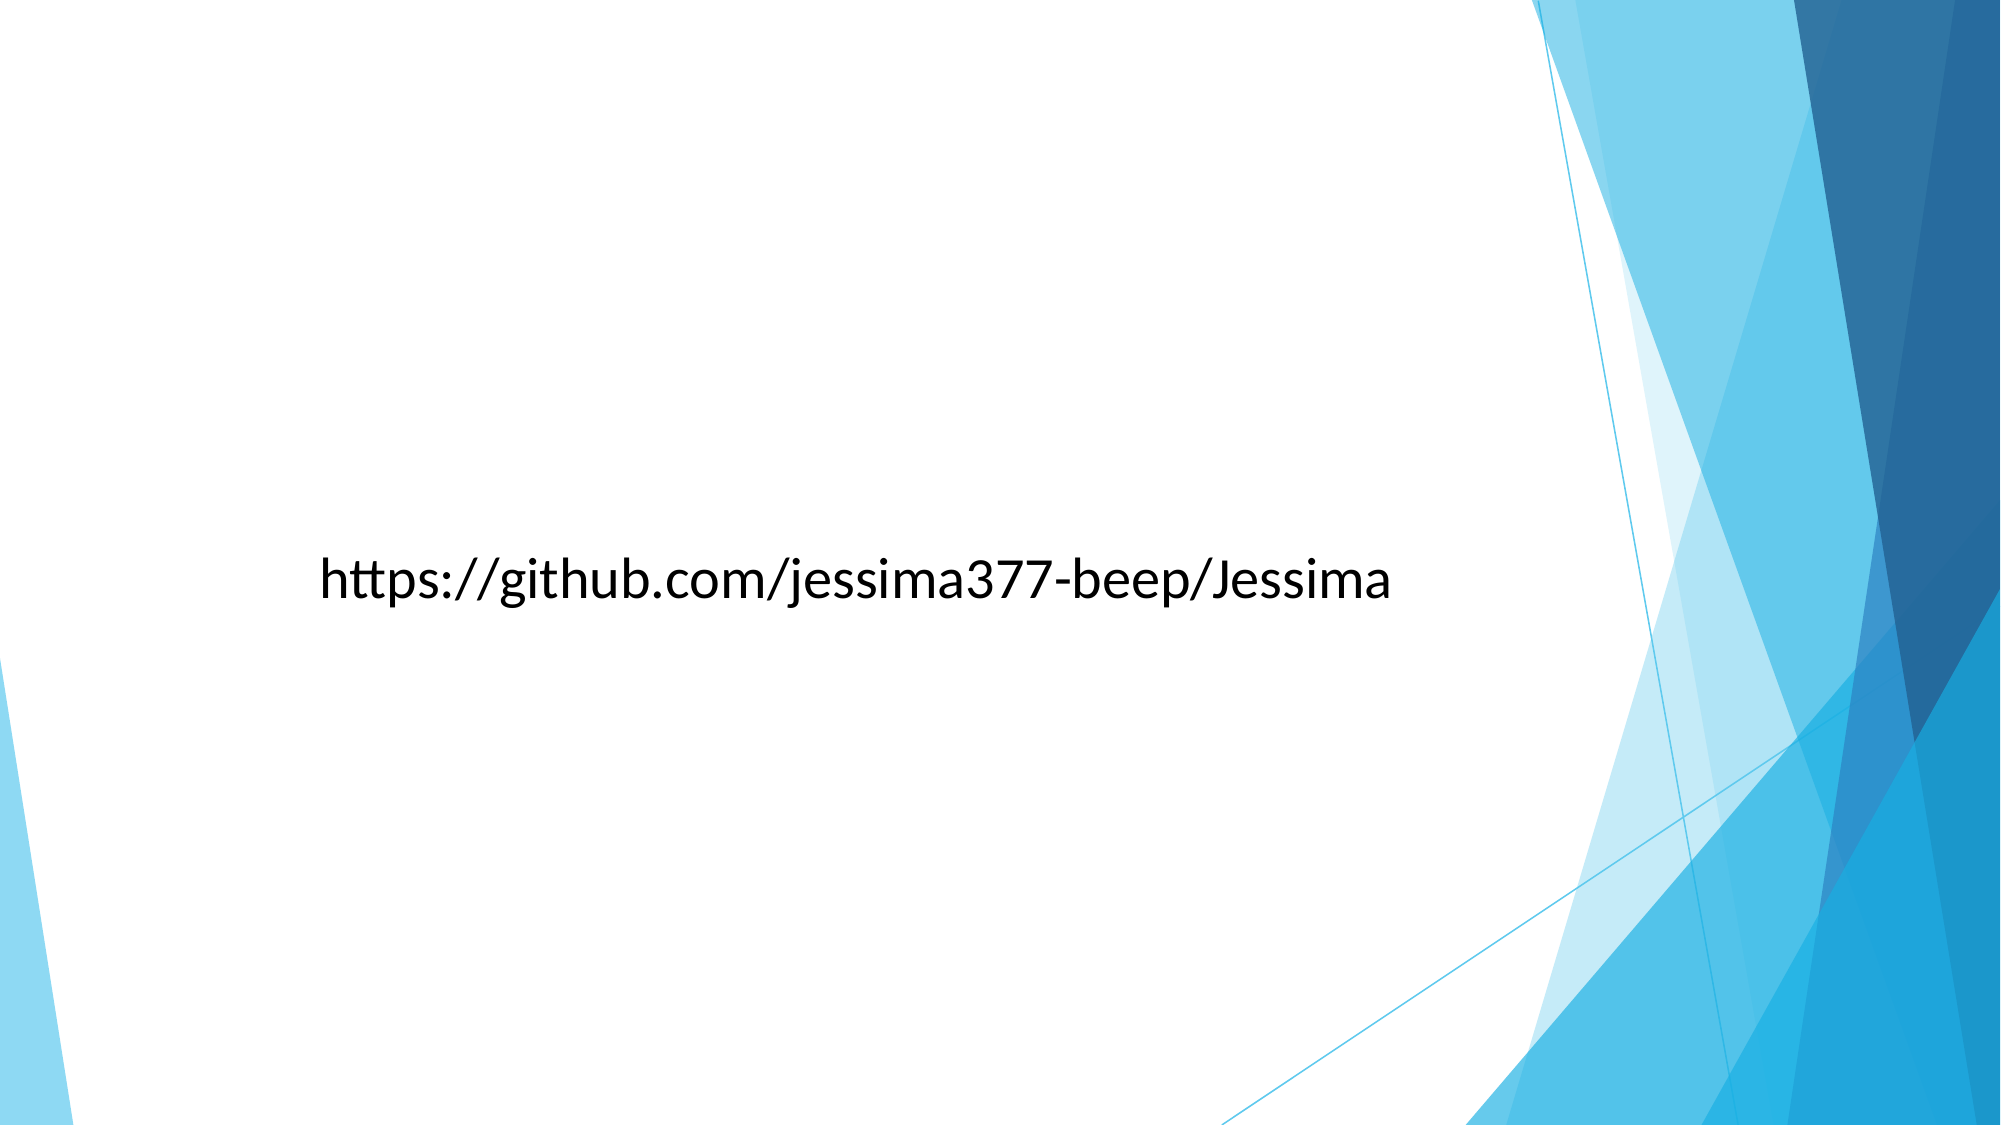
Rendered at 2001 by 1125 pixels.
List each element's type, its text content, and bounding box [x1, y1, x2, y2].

text_box https://github.com/jessima377-beep/Jessima [305, 533, 1591, 619]
